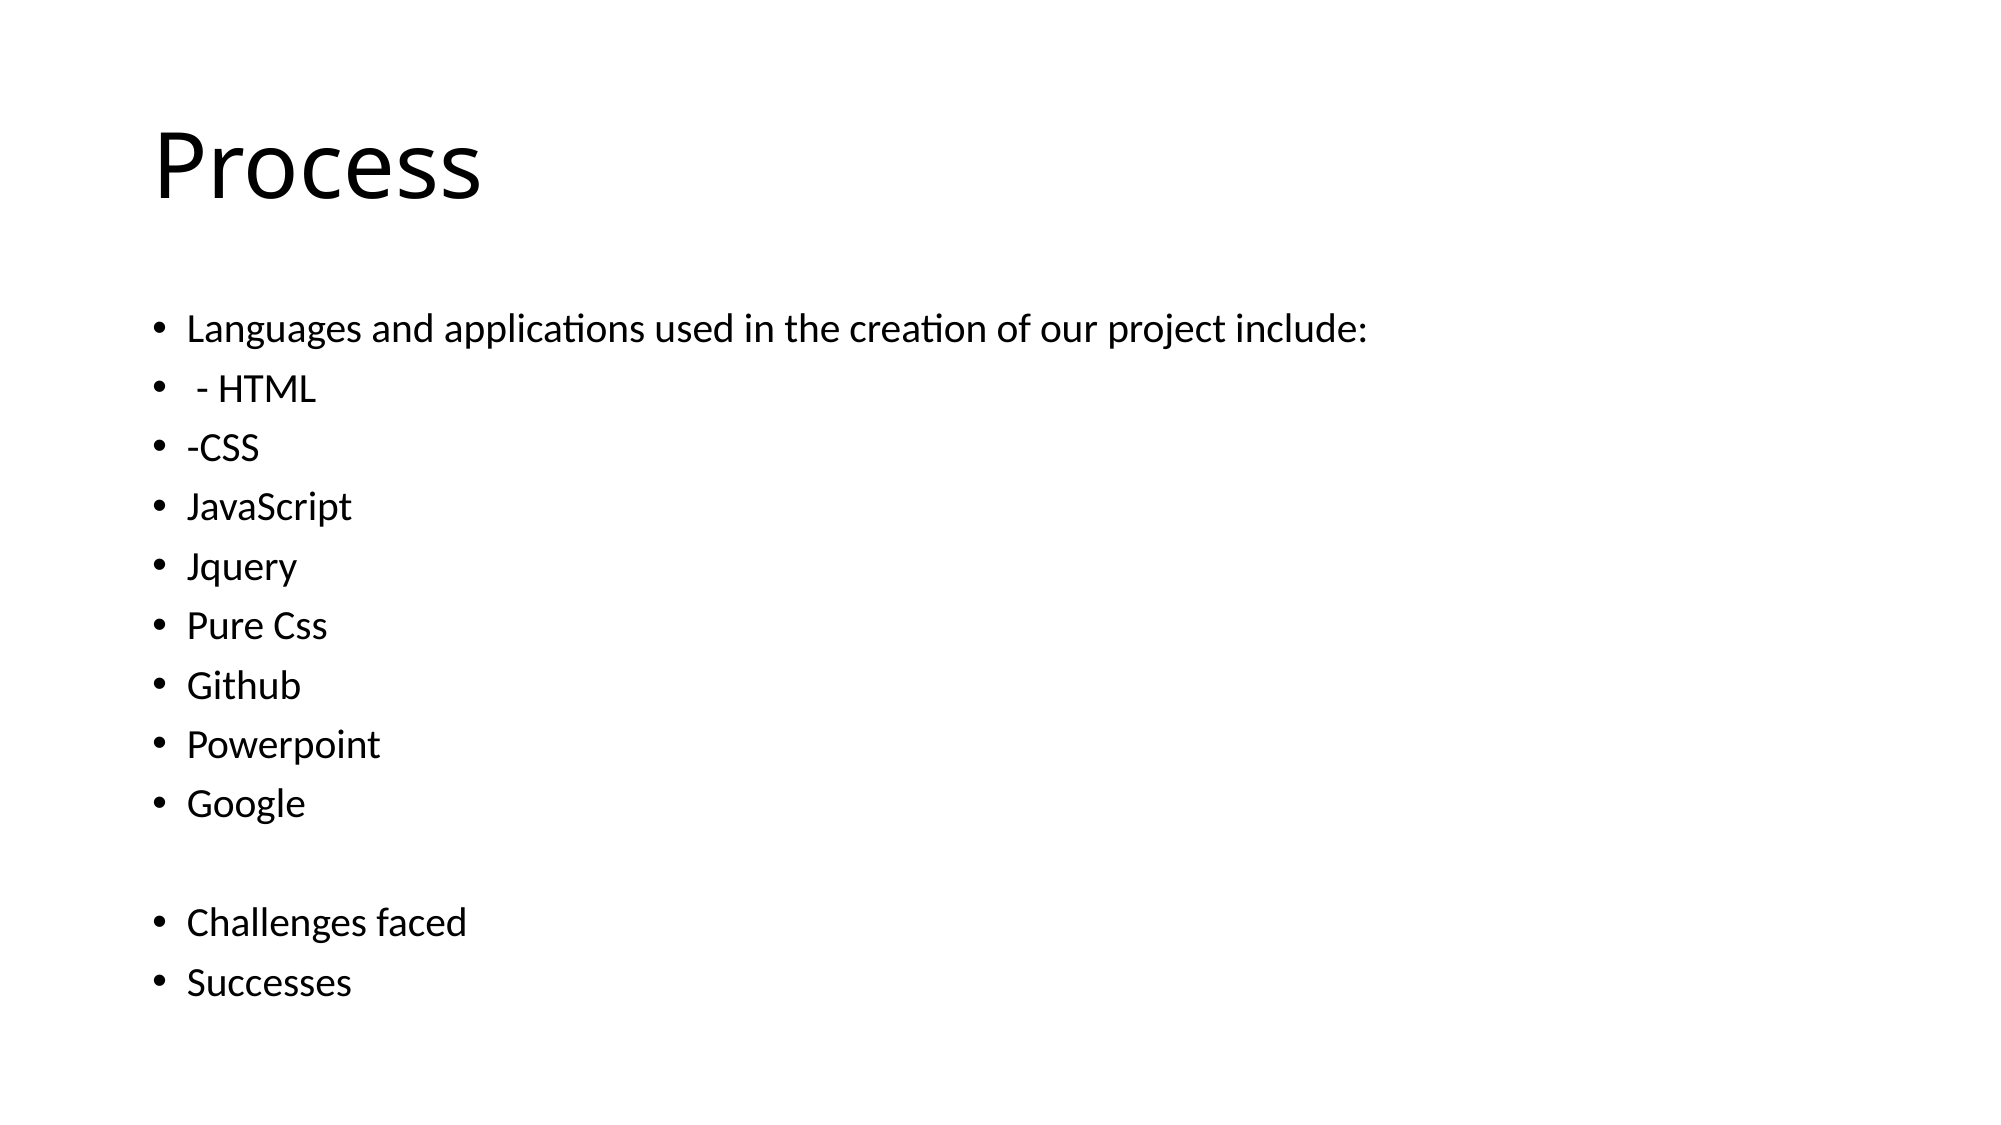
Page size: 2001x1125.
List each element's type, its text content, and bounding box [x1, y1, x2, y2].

title Process [137, 59, 1863, 278]
list Languages and applications used in the creation of our project include: - HTML -CSS JavaScript Jquery Pure Css Github Powerpoint Google Challenges faced Successes [137, 299, 1863, 1014]
